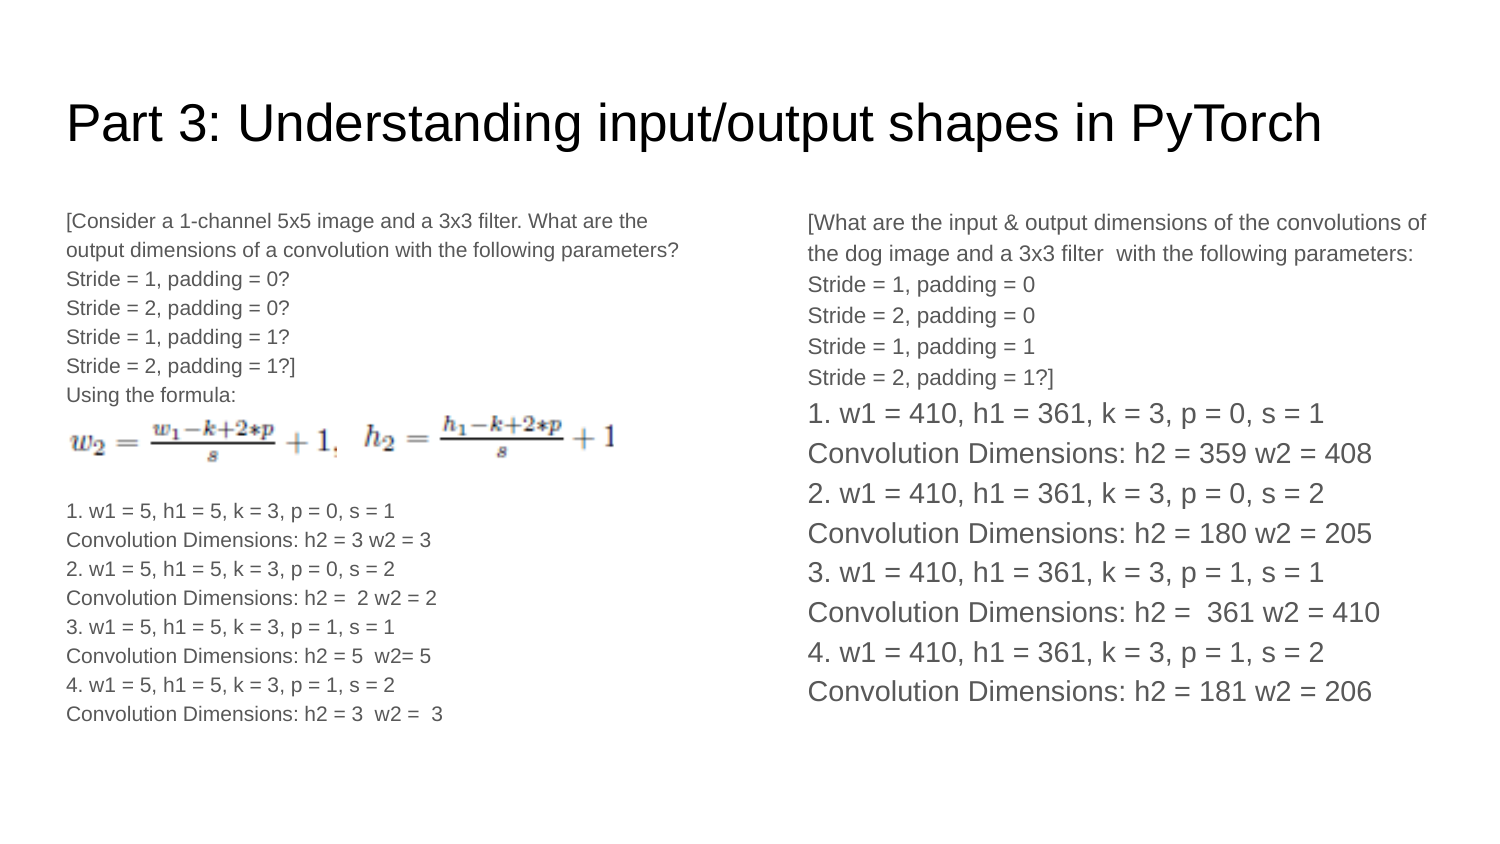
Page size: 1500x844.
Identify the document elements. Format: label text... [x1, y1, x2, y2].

list [What are the input & output dimensions of the convolutions of the dog image and a 3x3 filter with the following parameters: Stride = 1, padding = 0 Stride = 2, padding = 0 Stride = 1, padding = 1 Stride = 2, padding = 1?] 1. w1 = 410, h1 = 361, k = 3, p = 0, s = 1 Convolution Dimensions: h2 = 359 w2 = 408 2. w1 = 410, h1 = 361, k = 3, p = 0, s = 2 Convolution Dimensions: h2 = 180 w2 = 205 3. w1 = 410, h1 = 361, k = 3, p = 1, s = 1 Convolution Dimensions: h2 = 361 w2 = 410 4. w1 = 410, h1 = 361, k = 3, p = 1, s = 2 Convolution Dimensions: h2 = 181 w2 = 206 [792, 188, 1450, 750]
list [Consider a 1-channel 5x5 image and a 3x3 filter. What are the output dimensions of a convolution with the following parameters? Stride = 1, padding = 0? Stride = 2, padding = 0? Stride = 1, padding = 1? Stride = 2, padding = 1?] Using the formula: 1. w1 = 5, h1 = 5, k = 3, p = 0, s = 1 Convolution Dimensions: h2 = 3 w2 = 3 2. w1 = 5, h1 = 5, k = 3, p = 0, s = 2 Convolution Dimensions: h2 = 2 w2 = 2 3. w1 = 5, h1 = 5, k = 3, p = 1, s = 1 Convolution Dimensions: h2 = 5 w2= 5 4. w1 = 5, h1 = 5, k = 3, p = 1, s = 2 Convolution Dimensions: h2 = 3 w2 = 3 [50, 188, 708, 750]
title Part 3: Understanding input/output shapes in PyTorch [50, 72, 1450, 168]
picture [358, 413, 614, 468]
picture [63, 413, 338, 469]
